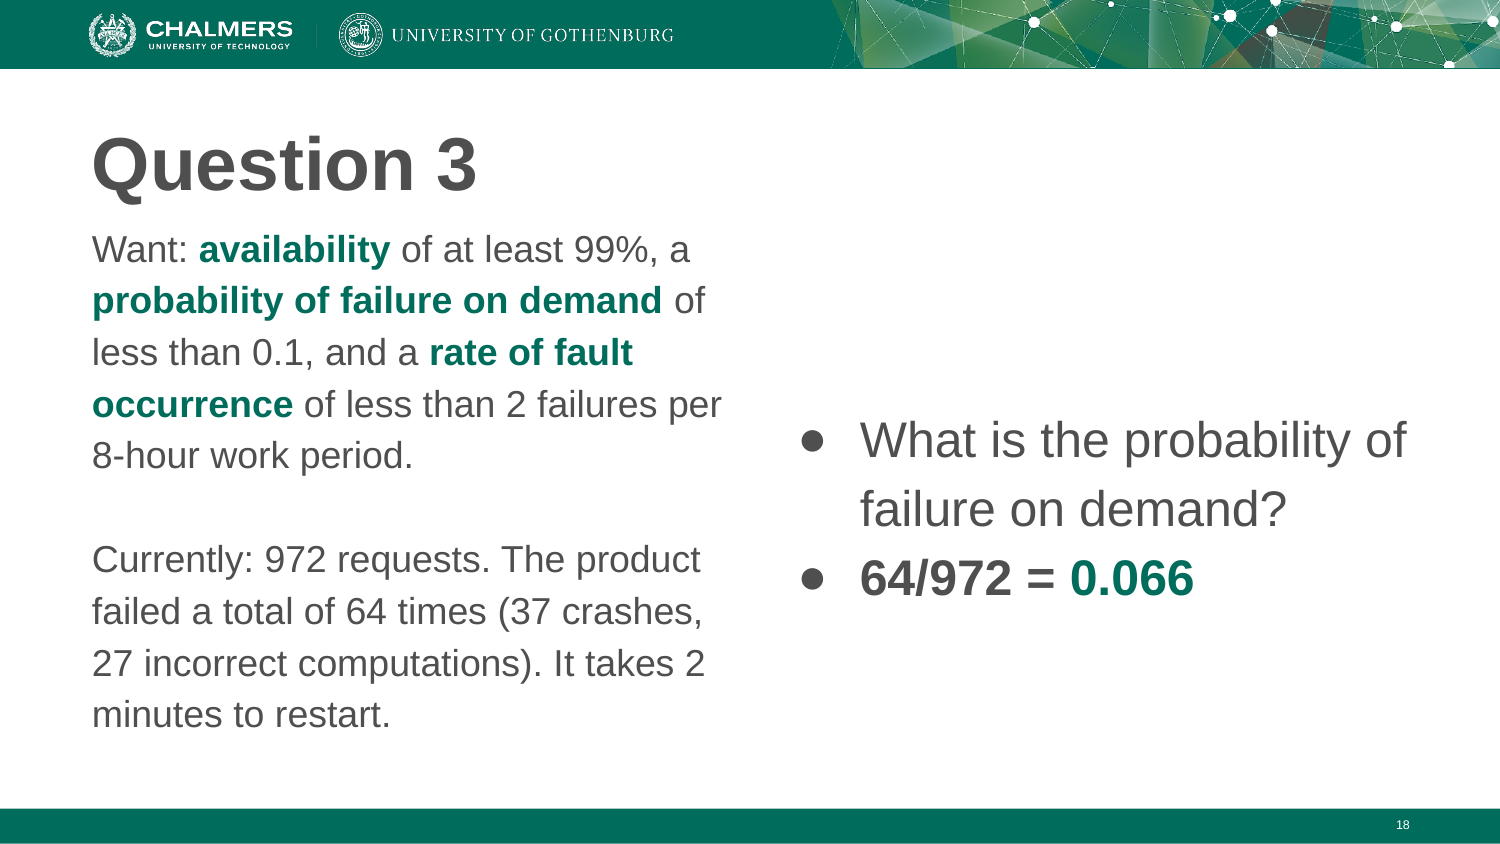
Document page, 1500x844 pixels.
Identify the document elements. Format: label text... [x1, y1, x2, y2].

slide_number ‹#› [1074, 809, 1425, 844]
list What is the probability of failure on demand? 64/972 = 0.066 [769, 196, 1425, 808]
picture [759, 0, 1500, 68]
picture [64, 0, 696, 85]
title Question 3 [76, 100, 1425, 210]
list Want: availability of at least 99%, a probability of failure on demand of less than 0.1, and a rate of fault occurrence of less than 2 failures per 8-hour work period. Currently: 972 requests. The product failed a total of 64 times (37 crashes, 27 incorrect computations). It takes 2 minutes to restart. [76, 210, 769, 782]
